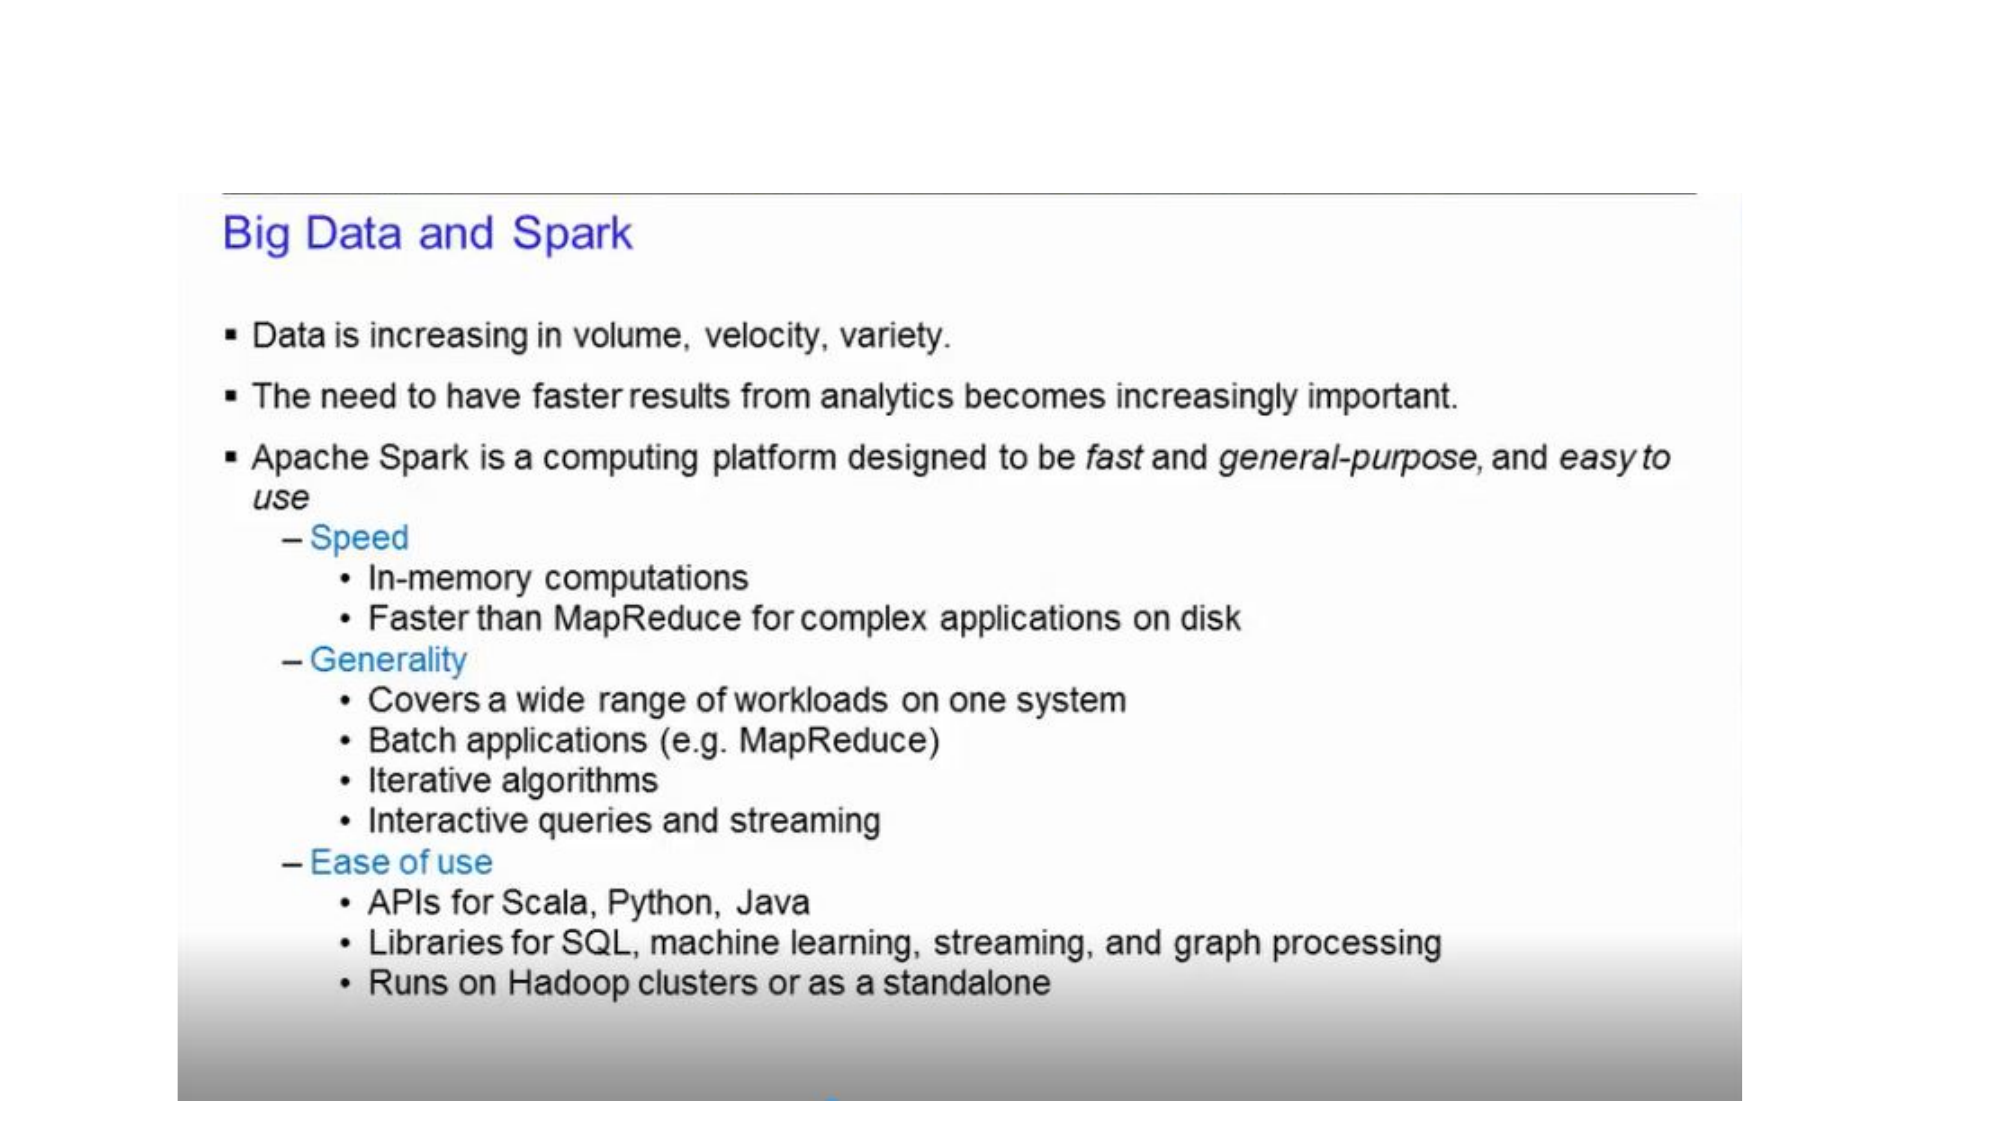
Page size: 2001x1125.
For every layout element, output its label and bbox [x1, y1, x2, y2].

list [177, 193, 1743, 1102]
